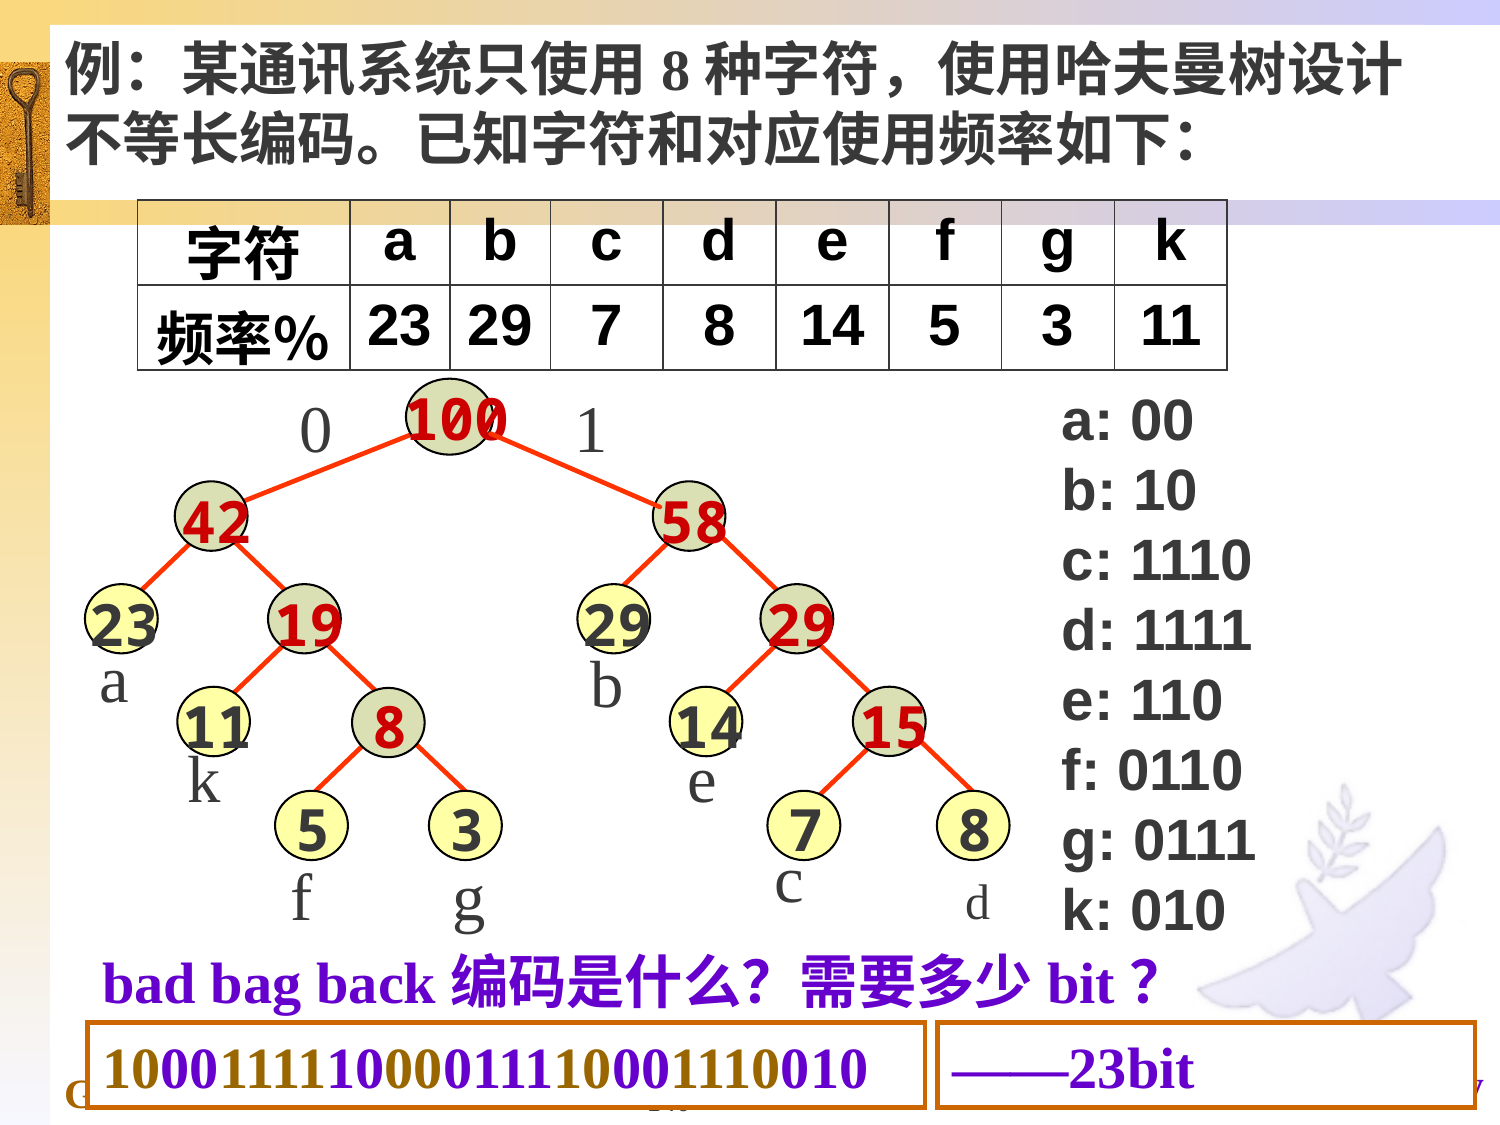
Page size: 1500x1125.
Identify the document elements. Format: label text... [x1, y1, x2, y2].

table_header f [890, 201, 1001, 284]
text_box ——23bit [937, 1022, 1475, 1108]
text_box 100011111000011110001110010 [87, 1022, 925, 1108]
picture [0, 62, 50, 225]
table_cell 11 [1115, 286, 1226, 369]
table_cell 23 [351, 286, 449, 369]
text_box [74, 374, 1010, 942]
table_header e [777, 201, 888, 284]
text_box bad bag back编码是什么？需要多少bit？ [87, 937, 1363, 1023]
text_box 例：某通讯系统只使用8种字符，使用哈夫曼树设计不等长编码。已知字符和对应使用频率如下： [50, 24, 1424, 180]
table_cell 14 [777, 286, 888, 369]
table_header k [1115, 201, 1226, 284]
table_cell 7 [551, 286, 662, 369]
text_box a: 00 b: 10 c: 1110 d: 1111 e: 110 f: 0110 g: 0111 k: 010 [1047, 374, 1288, 937]
table_header g [1002, 201, 1114, 284]
slide_number 140 [511, 1108, 826, 1125]
table_cell 频率％ [138, 286, 349, 369]
picture [1288, 774, 1471, 1022]
table_header c [551, 201, 662, 284]
table_cell 3 [1002, 286, 1114, 369]
table_cell 8 [664, 286, 775, 369]
table_cell 5 [890, 286, 1001, 369]
table_header d [664, 201, 775, 284]
table_cell 29 [451, 286, 550, 369]
table_header a [351, 201, 449, 284]
table_header 字符 [138, 201, 349, 284]
table_header b [451, 201, 550, 284]
